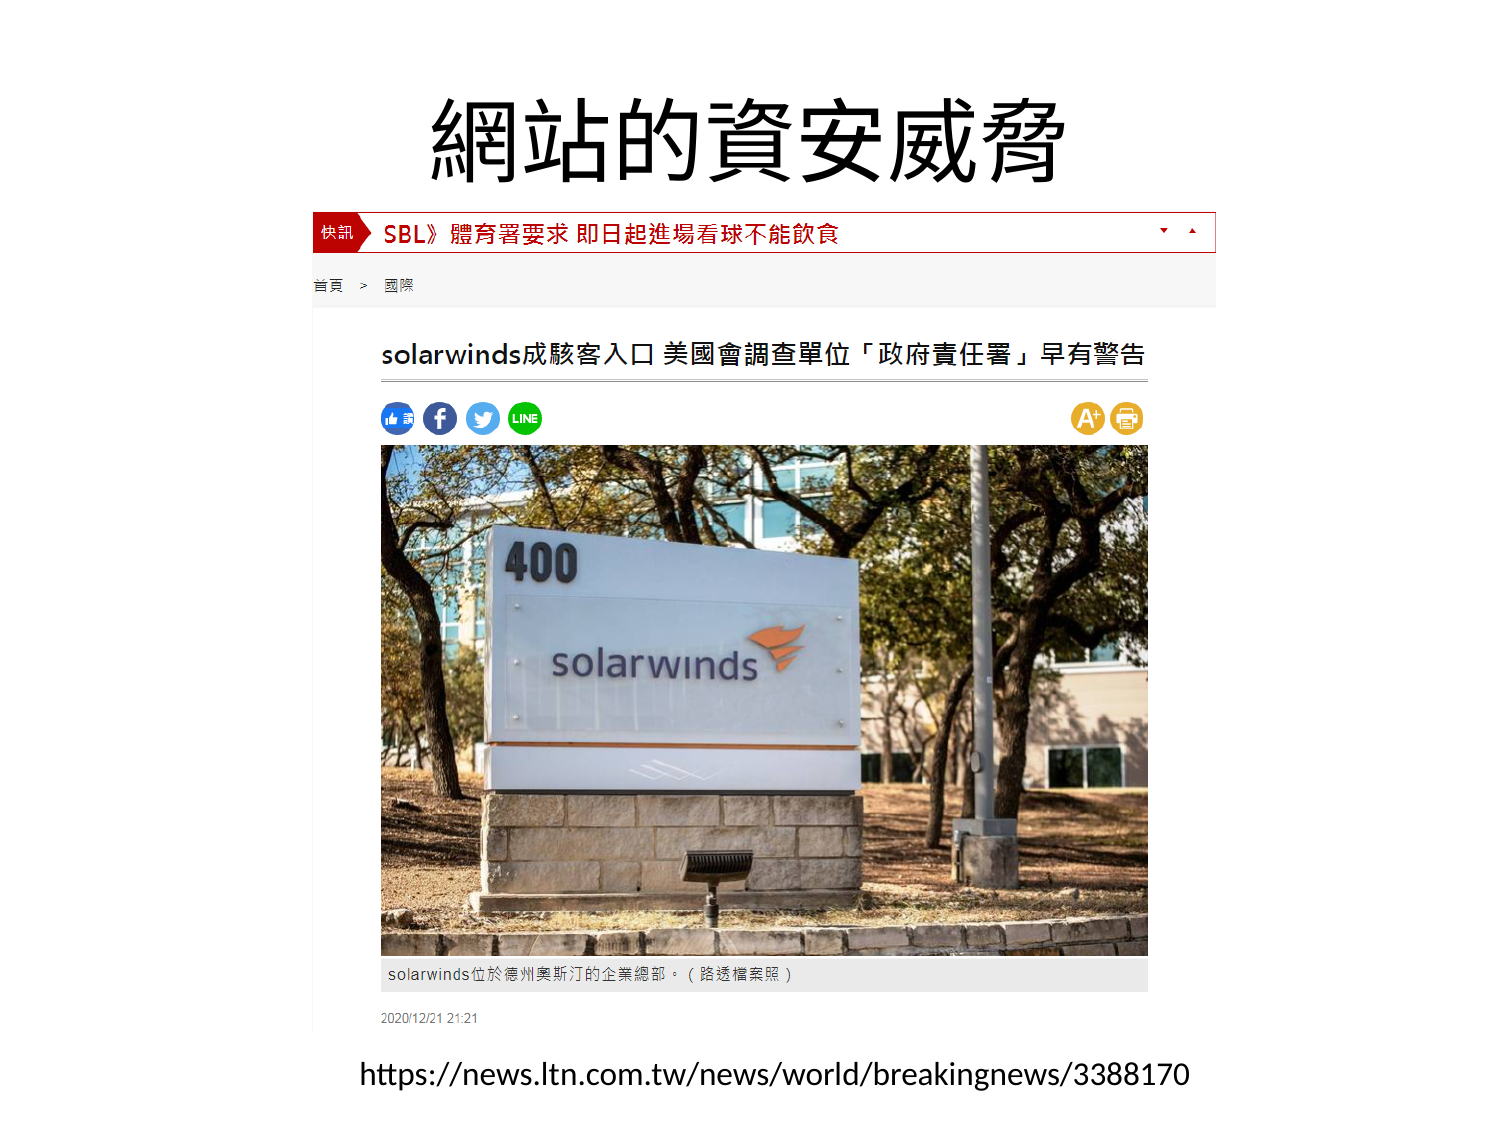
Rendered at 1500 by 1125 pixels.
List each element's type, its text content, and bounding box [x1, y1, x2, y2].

list https://news.ltn.com.tw/news/world/breakingnews/3388170 [100, 1044, 1451, 1125]
title 網站的資安威脅 [75, 45, 1425, 233]
picture [312, 211, 1216, 1031]
